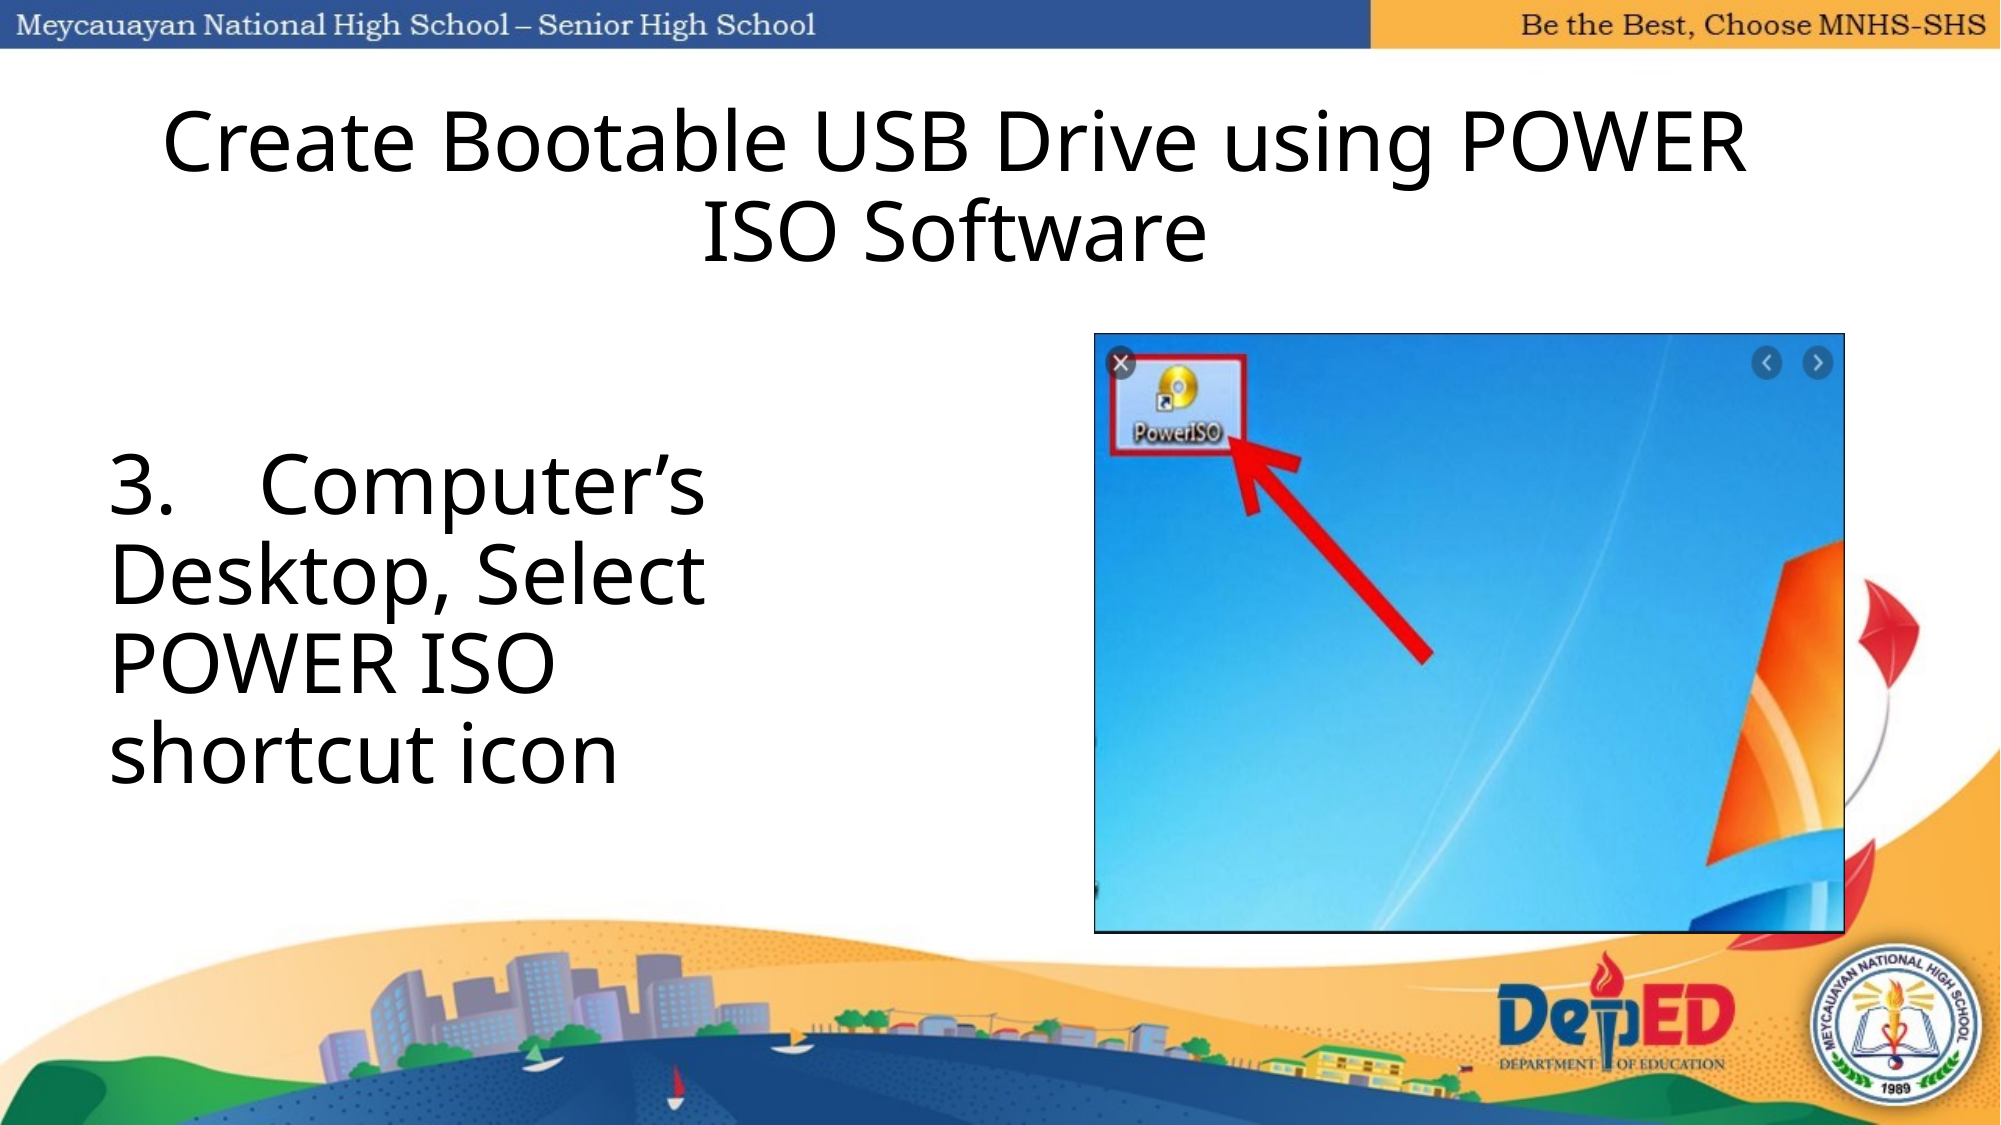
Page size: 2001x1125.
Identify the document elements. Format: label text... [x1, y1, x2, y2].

text_box 3. Computer’s Desktop, Select POWER ISO shortcut icon [93, 310, 850, 934]
title Create Bootable USB Drive using POWER ISO Software [93, 97, 1819, 281]
picture [0, 0, 2001, 1125]
